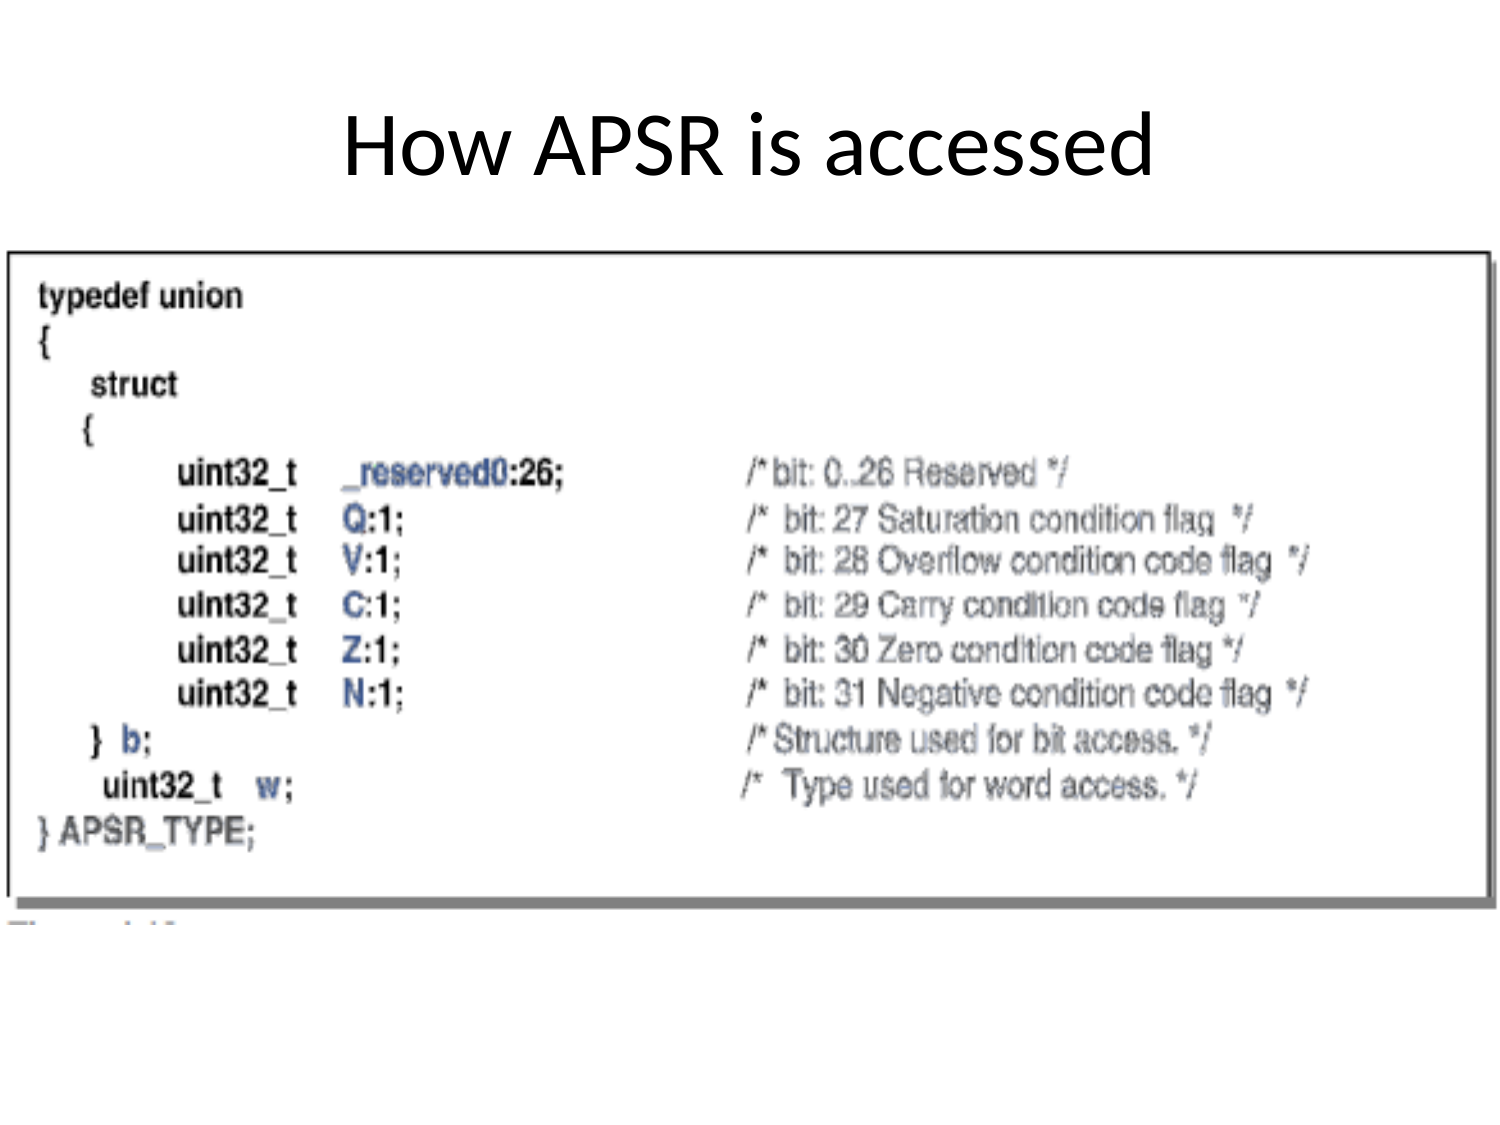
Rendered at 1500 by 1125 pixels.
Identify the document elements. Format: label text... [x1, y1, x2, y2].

picture [0, 237, 1500, 926]
title How APSR is accessed [75, 45, 1425, 233]
